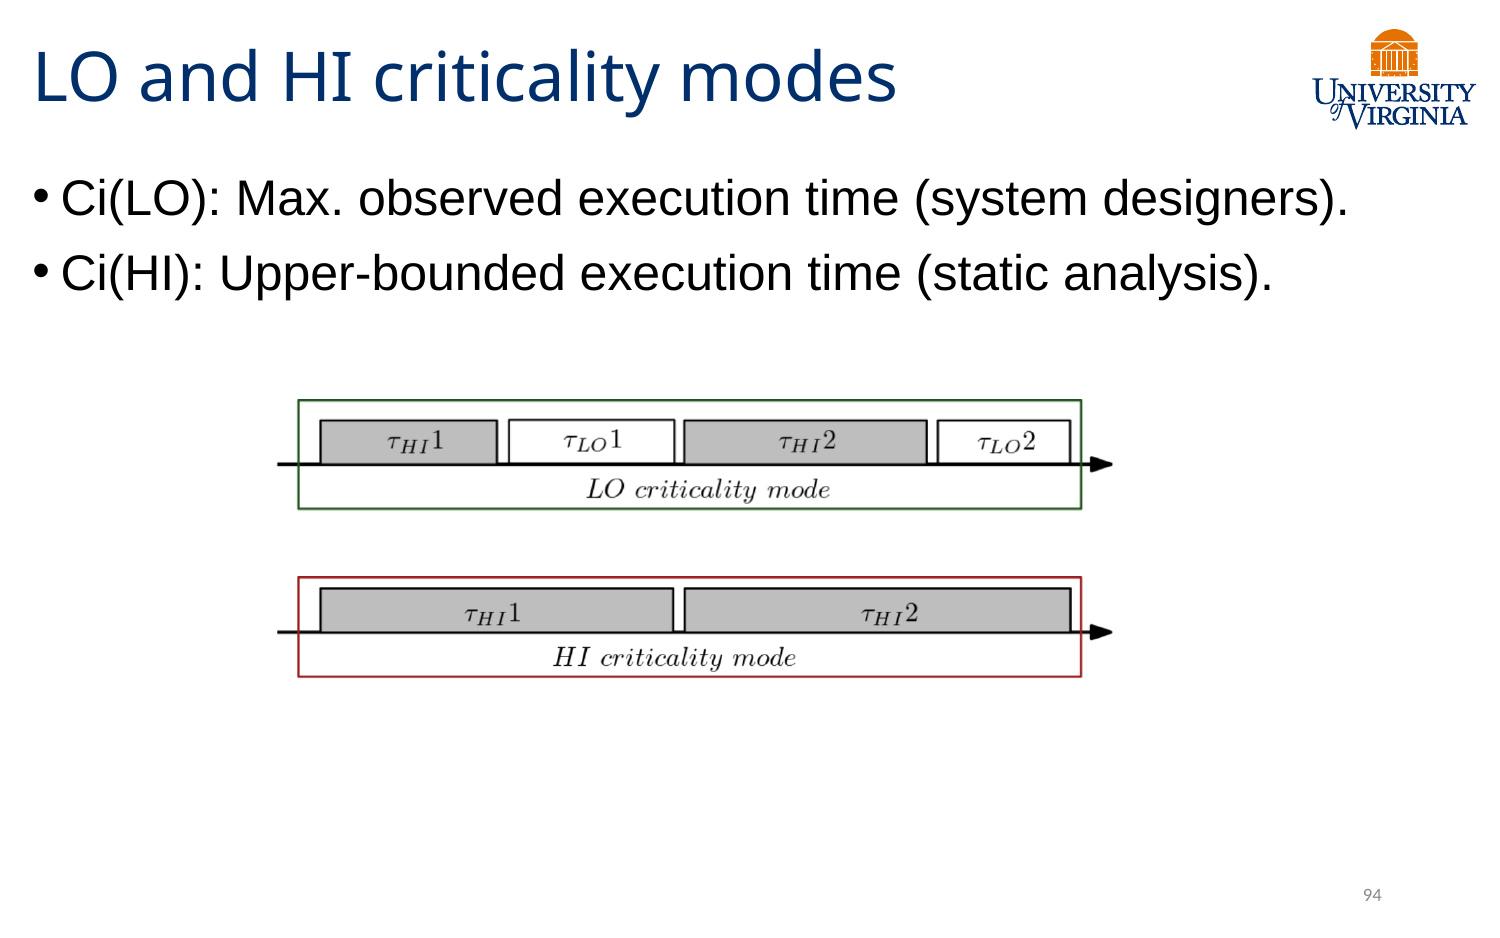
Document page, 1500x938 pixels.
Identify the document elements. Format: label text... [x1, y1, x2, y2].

list Ci(LO): Max. observed execution time (system designers). Ci(HI): Upper-bounded execution time (static analysis). [17, 157, 1483, 845]
slide_number 94 [1059, 868, 1397, 919]
title LO and HI criticality modes [17, 14, 1297, 145]
picture [239, 377, 1141, 697]
